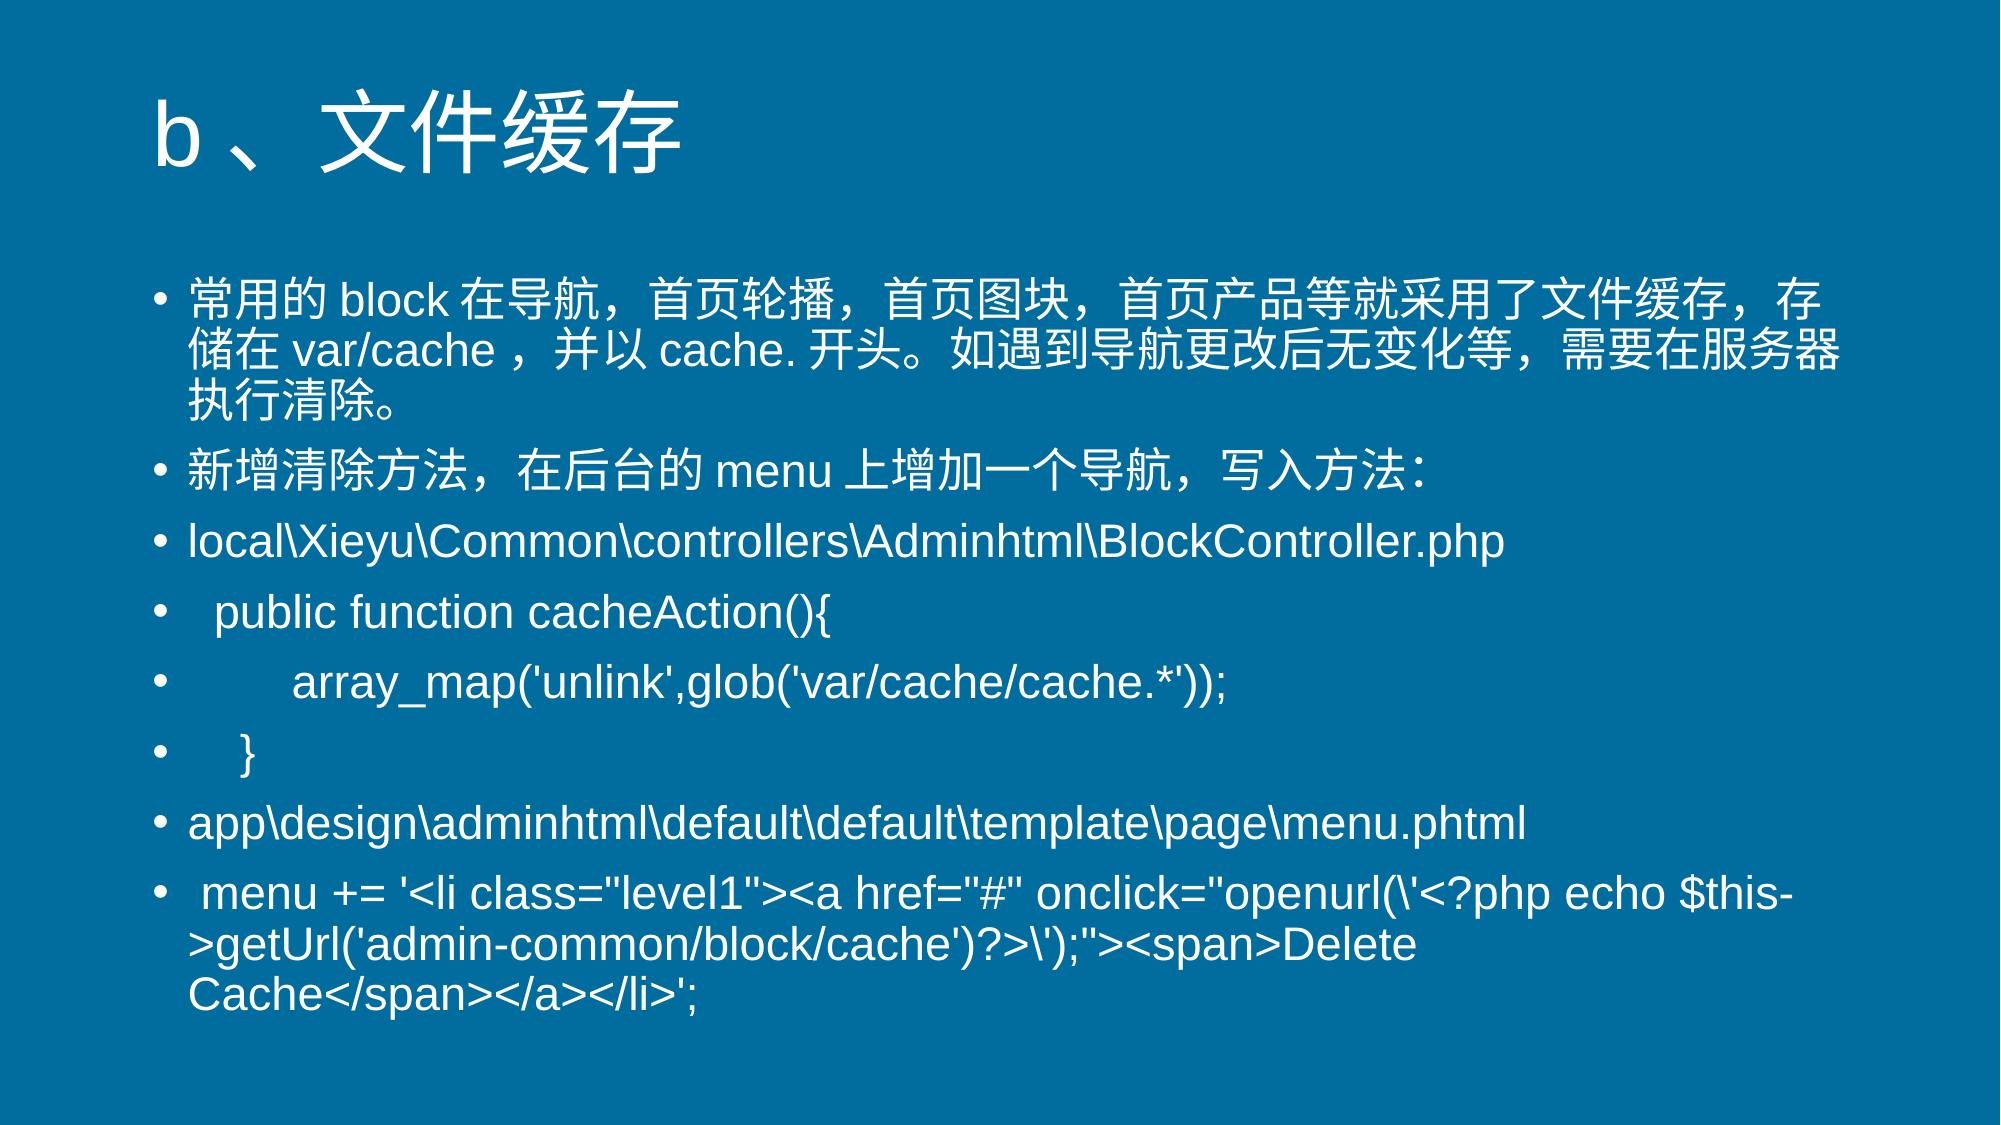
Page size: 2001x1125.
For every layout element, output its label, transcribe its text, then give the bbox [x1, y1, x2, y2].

list 常用的block在导航，首页轮播，首页图块，首页产品等就采用了文件缓存，存储在var/cache，并以cache.开头。如遇到导航更改后无变化等，需要在服务器执行清除。 新增清除方法，在后台的menu上增加一个导航，写入方法： local\Xieyu\Common\controllers\Adminhtml\BlockController.php public function cacheAction(){ array_map('unlink',glob('var/cache/cache.*')); } app\design\adminhtml\default\default\template\page\menu.phtml menu += '<li class="level1"><a href="#" onclick="openurl(\'<?php echo $this->getUrl('admin-common/block/cache')?>\');"><span>Delete Cache</span></a></li>'; [137, 267, 1863, 1030]
title b、文件缓存 [137, 28, 1863, 246]
